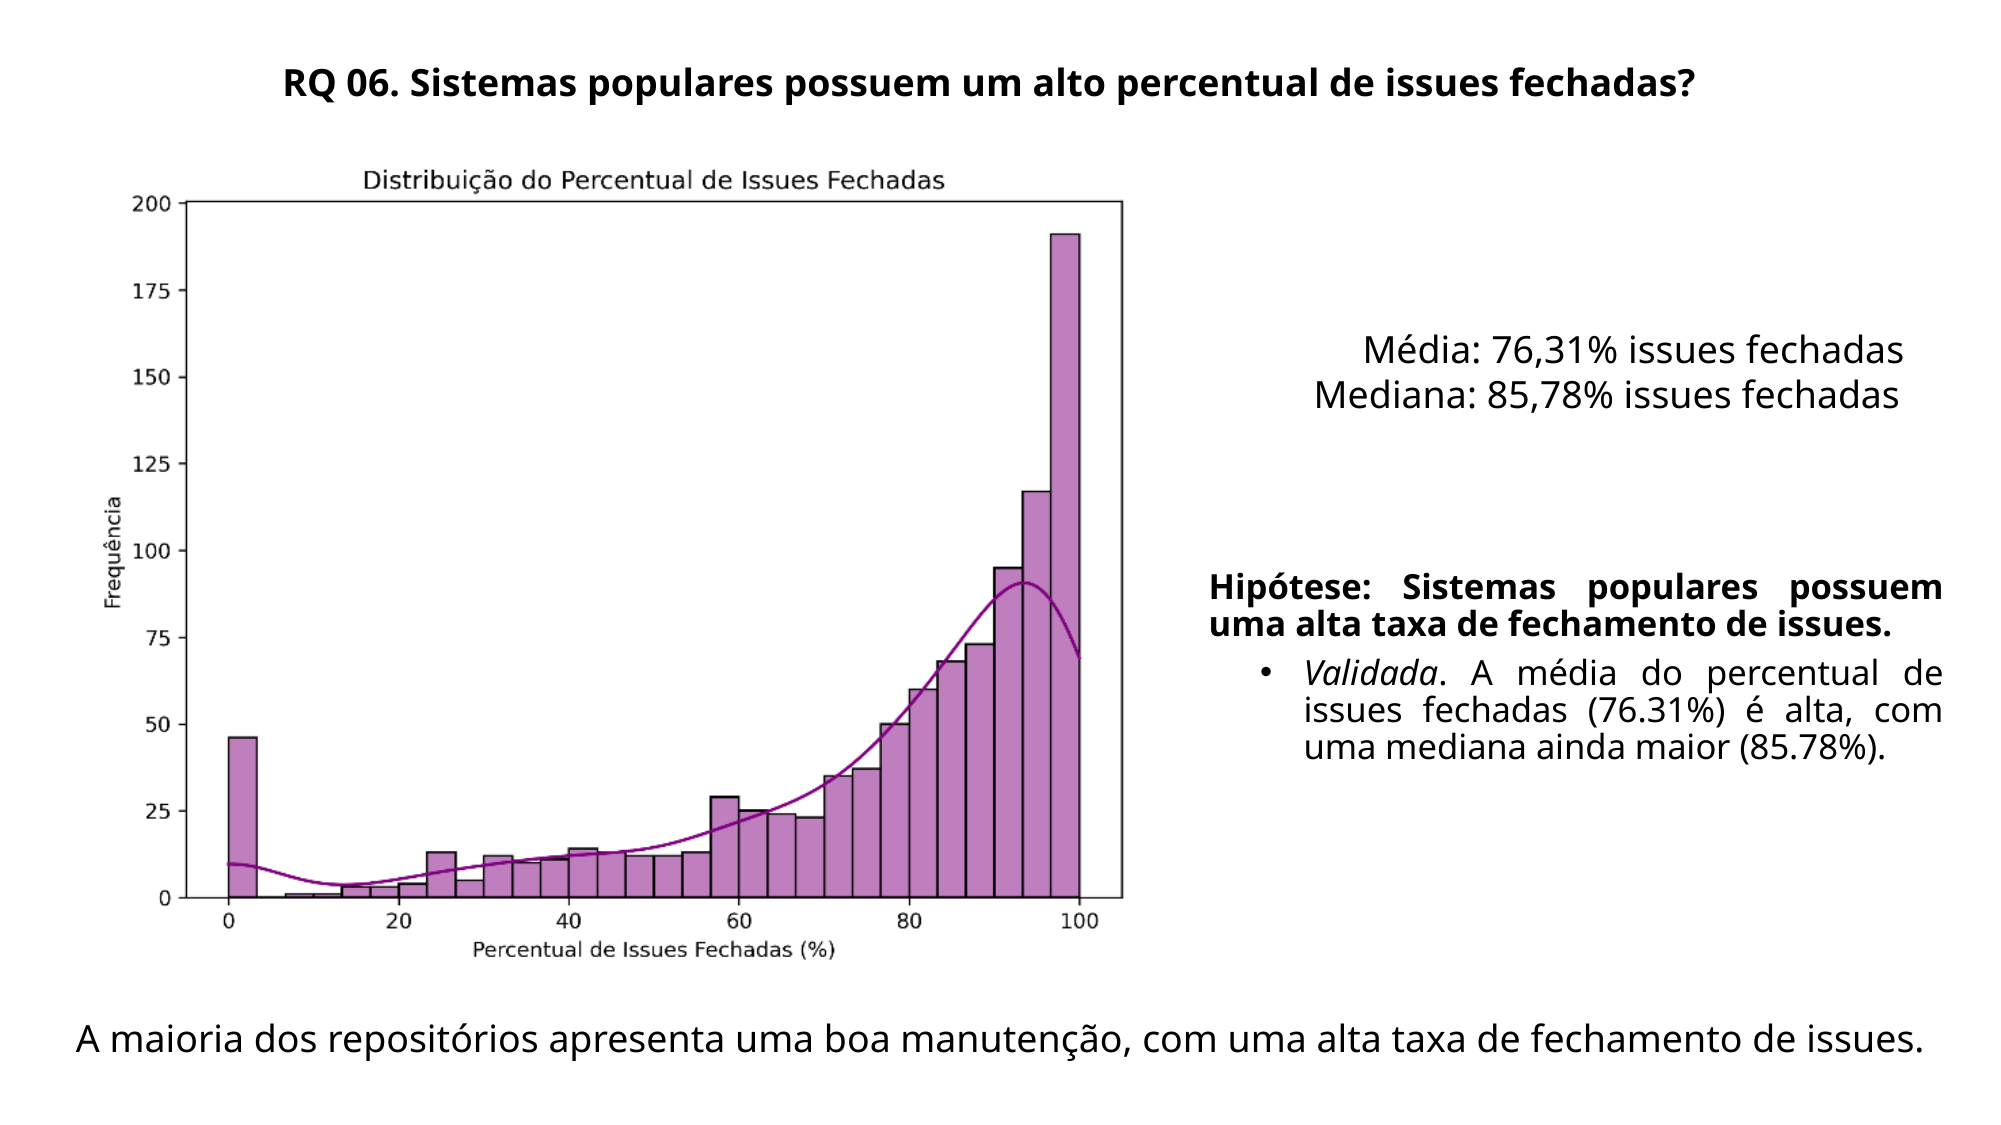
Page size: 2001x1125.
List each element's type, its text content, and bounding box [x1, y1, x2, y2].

text_box Média: 76,31% issues fechadas Mediana: 85,78% issues fechadas [1299, 318, 1933, 424]
text_box RQ 06. Sistemas populares possuem um alto percentual de issues fechadas? [0, 51, 1980, 112]
text_box A maioria dos repositórios apresenta uma boa manutenção, com uma alta taxa de fechamento de issues. [0, 1008, 2000, 1068]
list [87, 154, 1138, 977]
text_box Hipótese: Sistemas populares possuem uma alta taxa de fechamento de issues. Validada. A média do percentual de issues fechadas (76.31%) é alta, com uma mediana ainda maior (85.78%). [1176, 562, 1959, 829]
